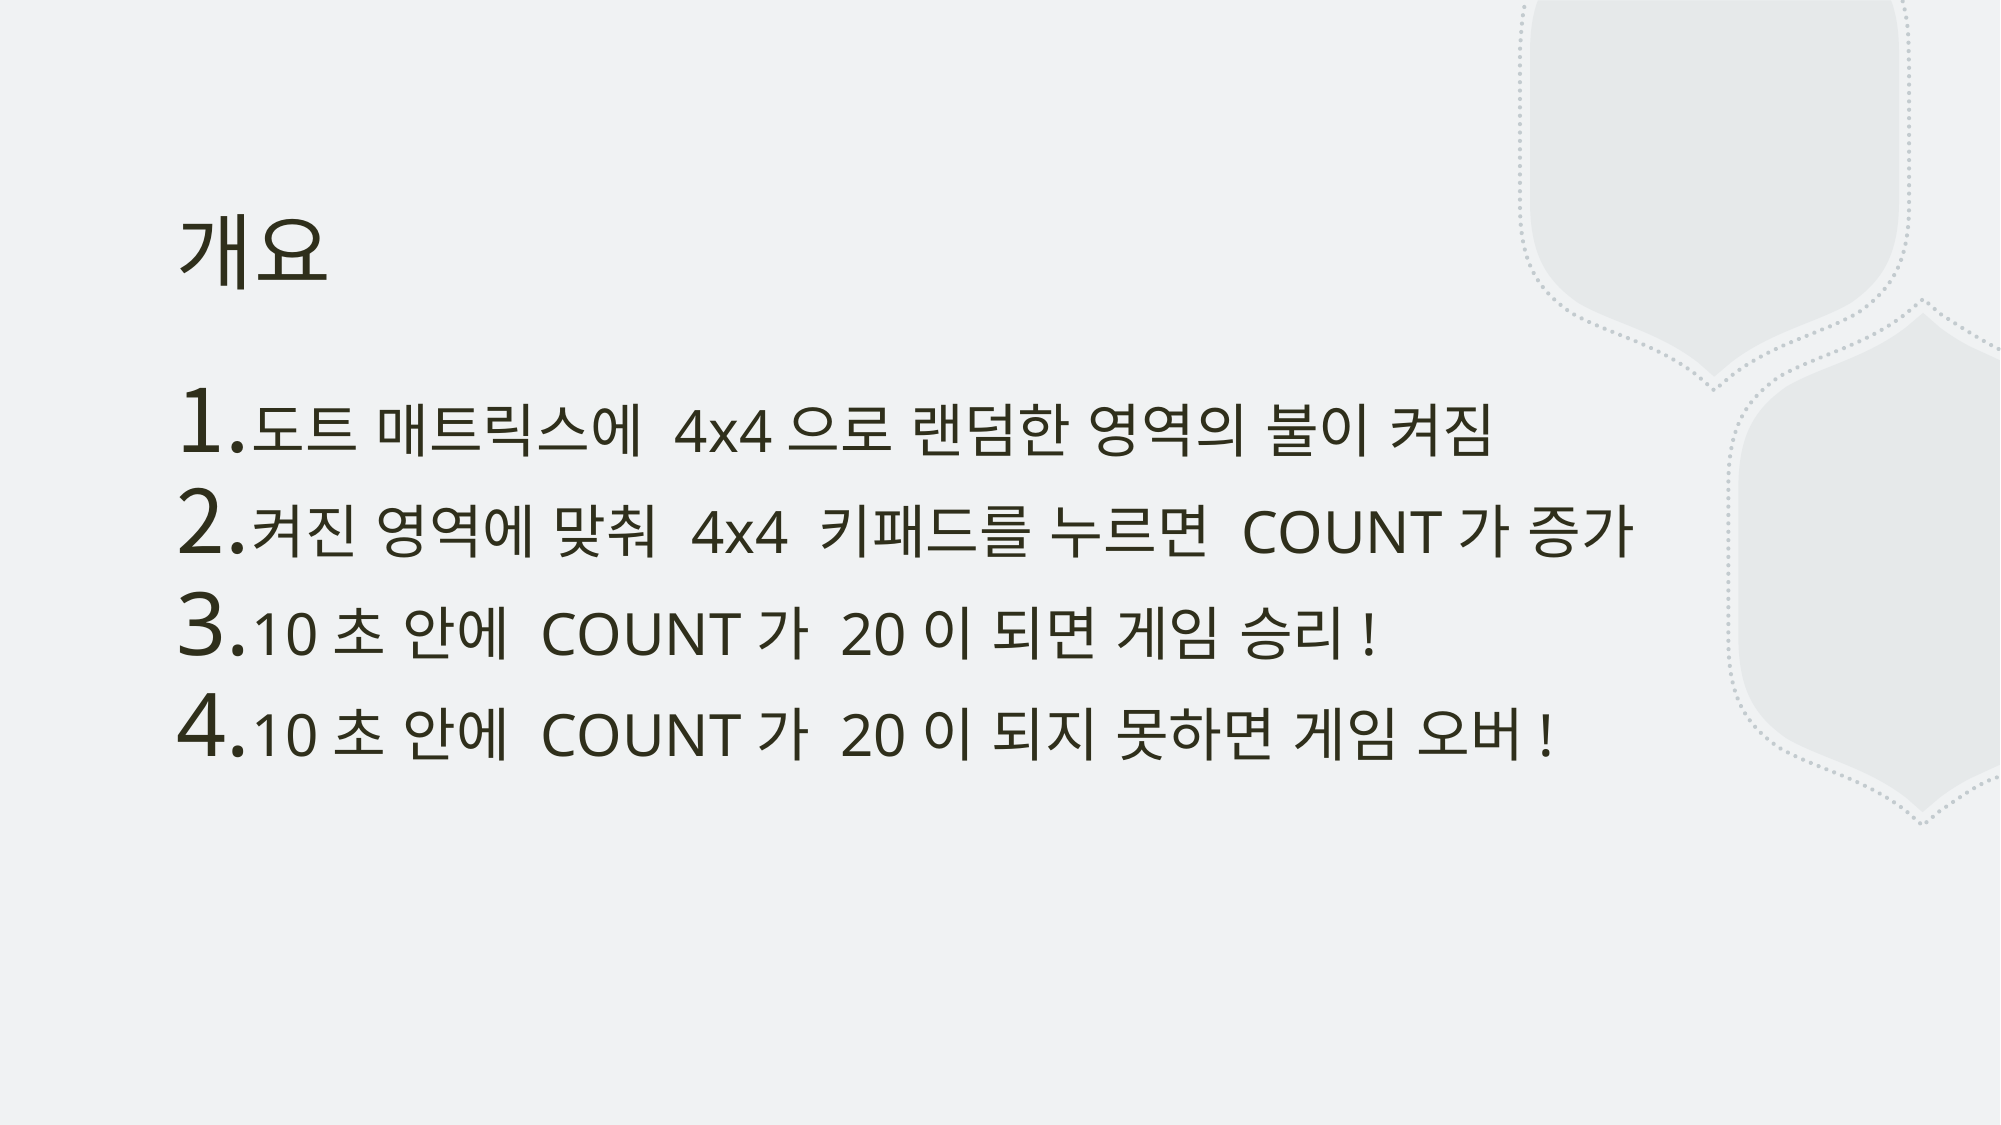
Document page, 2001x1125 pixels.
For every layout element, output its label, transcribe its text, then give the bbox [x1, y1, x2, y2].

title 개요 [158, 157, 1648, 332]
list 도트 매트릭스에 4x4으로 랜덤한 영역의 불이 켜짐 켜진 영역에 맞춰 4x4 키패드를 누르면 COUNT가 증가 10초 안에 COUNT가 20이 되면 게임 승리! 10초 안에 COUNT가 20이 되지 못하면 게임 오버! [158, 368, 1813, 968]
